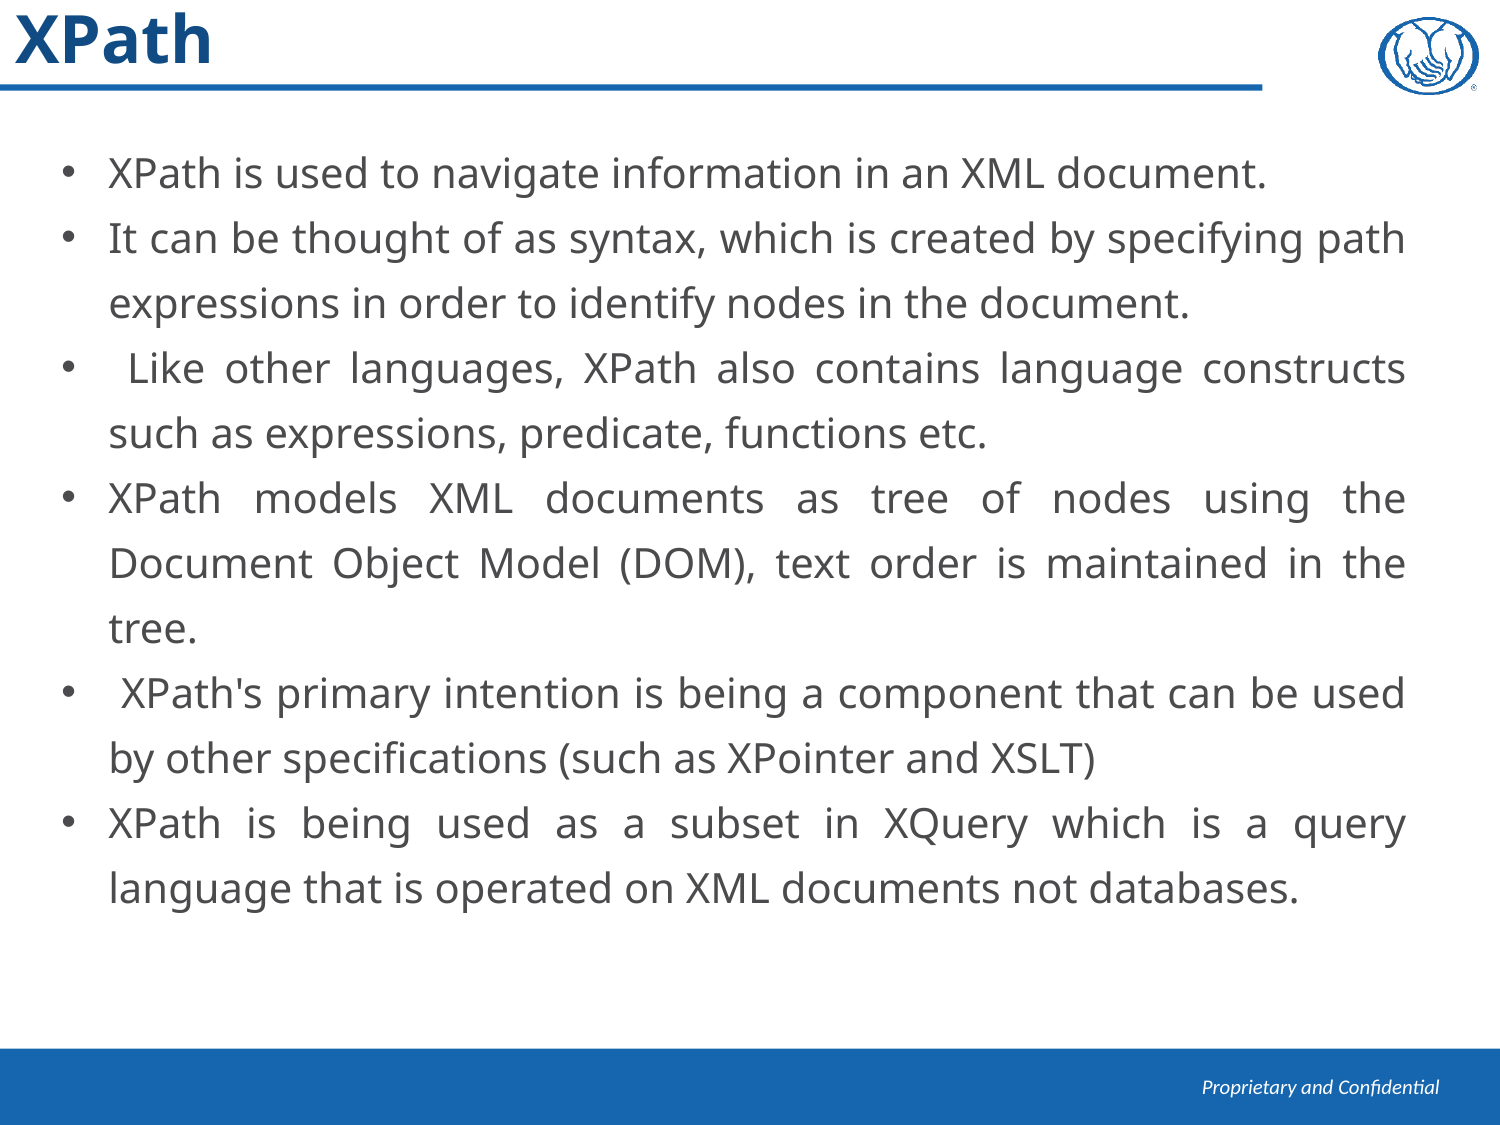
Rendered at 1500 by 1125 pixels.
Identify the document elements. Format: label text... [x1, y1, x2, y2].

picture [1378, 17, 1479, 95]
title XPath [0, 0, 1248, 94]
text_box XPath is used to navigate information in an XML document. It can be thought of as syntax, which is created by specifying path expressions in order to identify nodes in the document. Like other languages, XPath also contains language constructs such as expressions, predicate, functions etc. XPath models XML documents as tree of nodes using the Document Object Model (DOM), text order is maintained in the tree. XPath's primary intention is being a component that can be used by other specifications (such as XPointer and XSLT) XPath is being used as a subset in XQuery which is a query language that is operated on XML documents not databases. [46, 124, 1422, 919]
